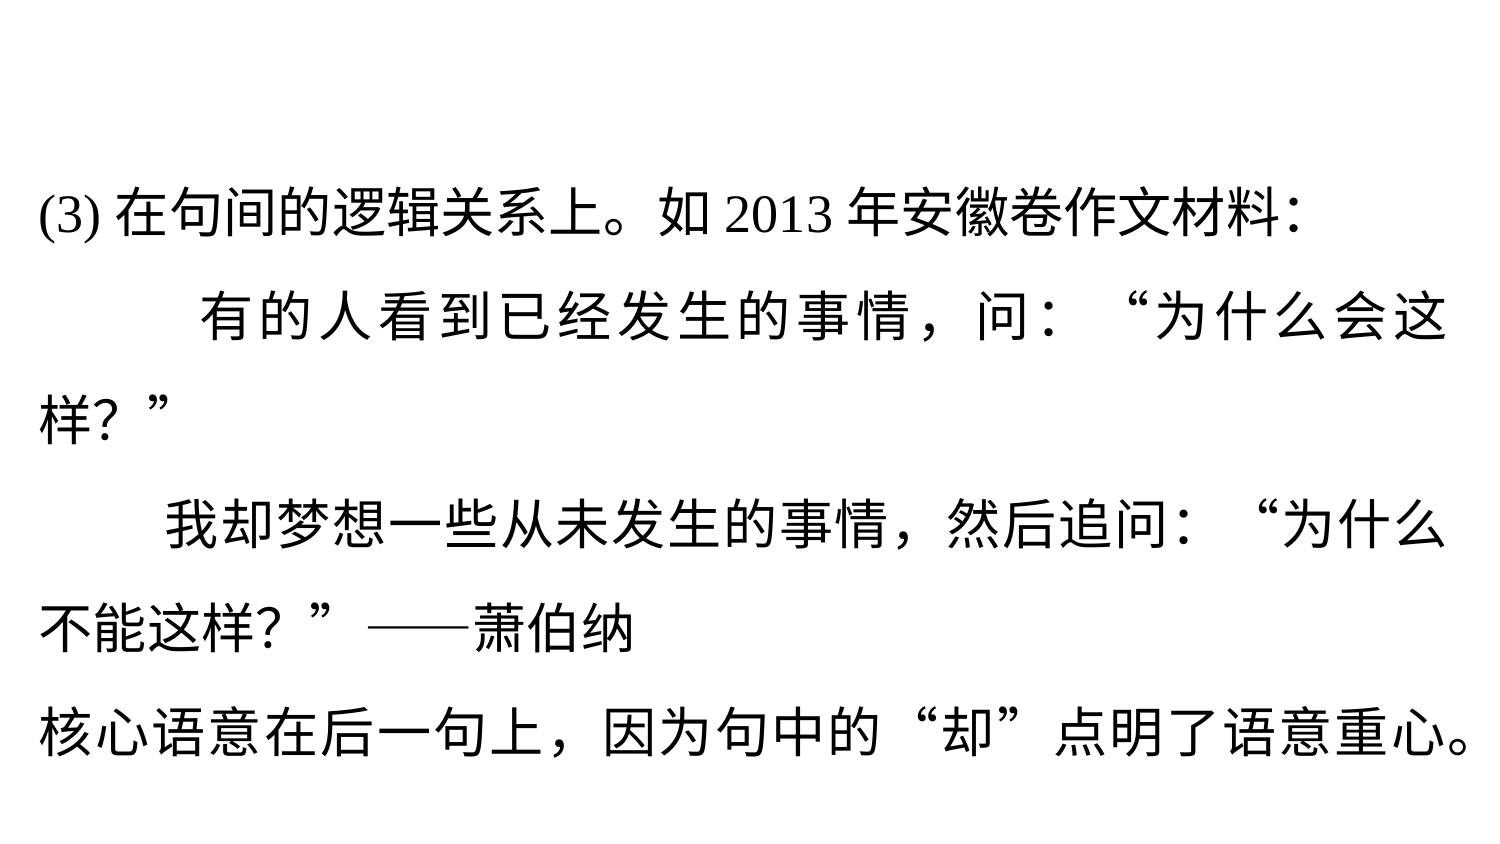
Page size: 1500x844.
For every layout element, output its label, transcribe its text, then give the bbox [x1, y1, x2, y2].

text_box (3)在句间的逻辑关系上。如2013年安徽卷作文材料： 有的人看到已经发生的事情，问：“为什么会这样？” 我却梦想一些从未发生的事情，然后追问：“为什么不能这样？”——萧伯纳 核心语意在后一句上，因为句中的“却”点明了语意重心。 [23, 131, 1463, 772]
